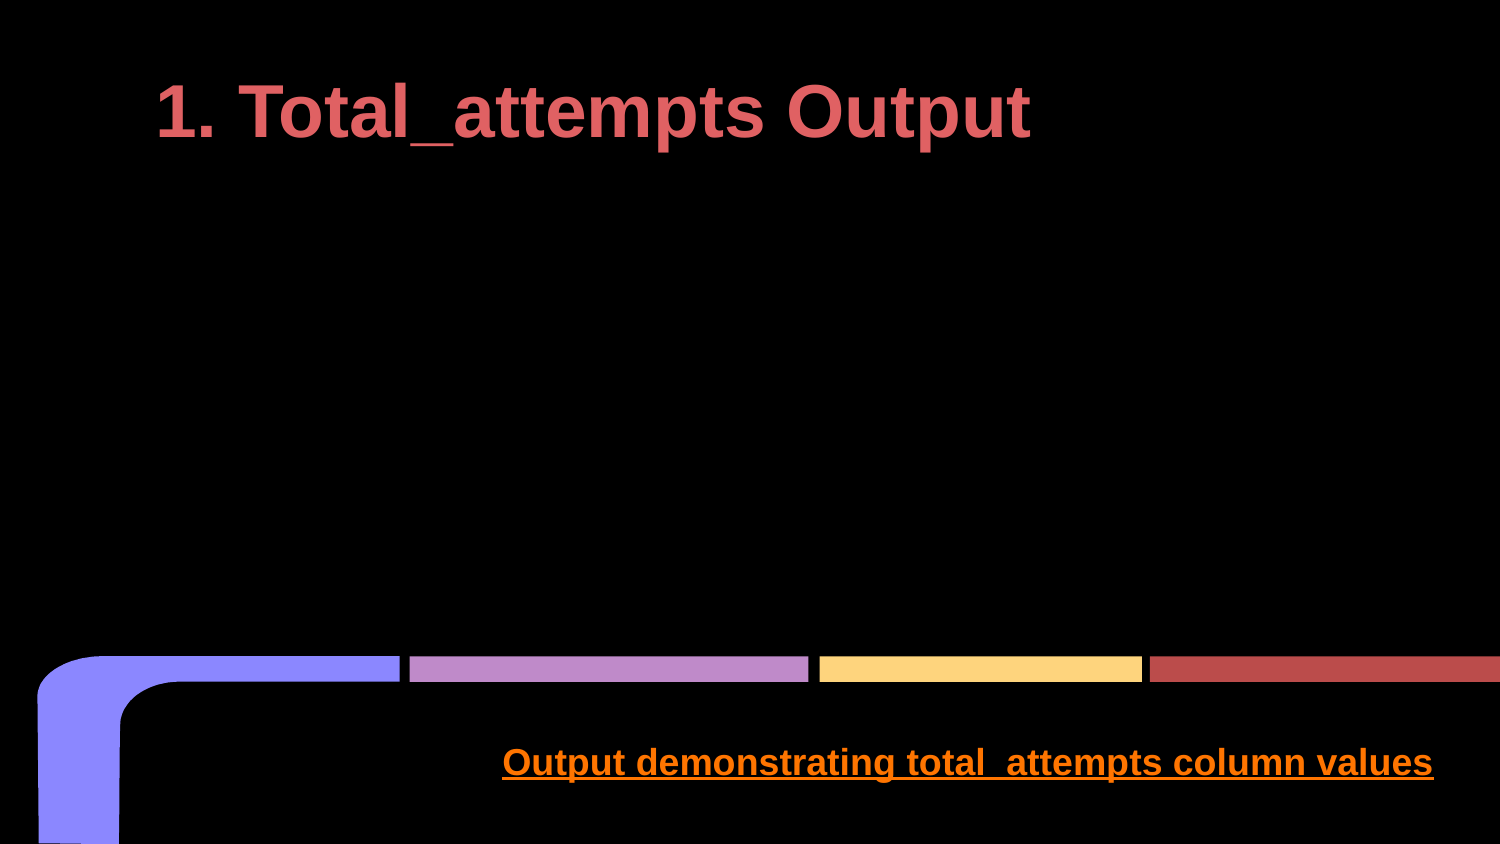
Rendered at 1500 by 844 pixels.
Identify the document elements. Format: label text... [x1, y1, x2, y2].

title 1. Total_attempts Output [140, 26, 1425, 168]
list Output demonstrating total_attempts column values [167, 722, 1450, 808]
